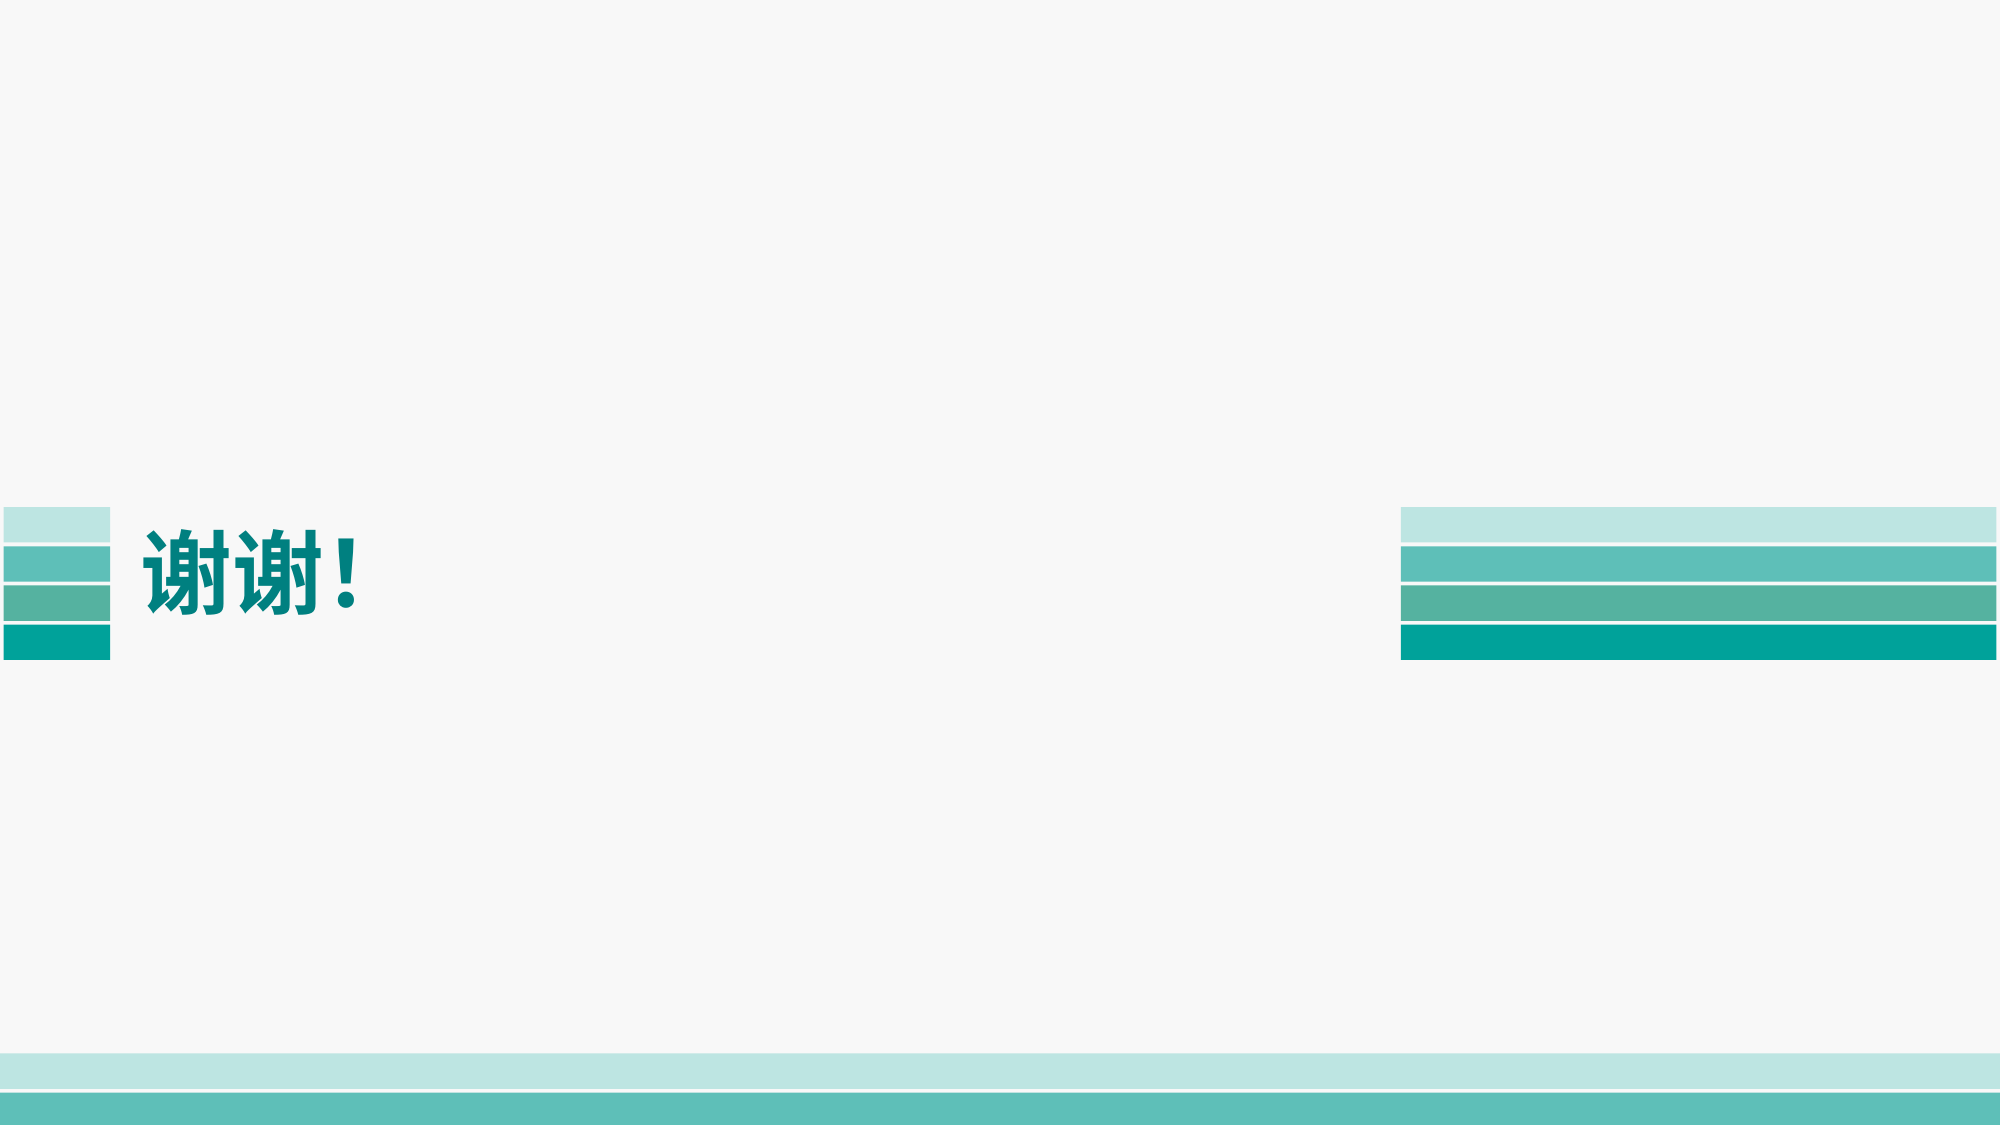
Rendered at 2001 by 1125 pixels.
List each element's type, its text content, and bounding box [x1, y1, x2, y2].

list 谢谢！ [125, 520, 1376, 658]
